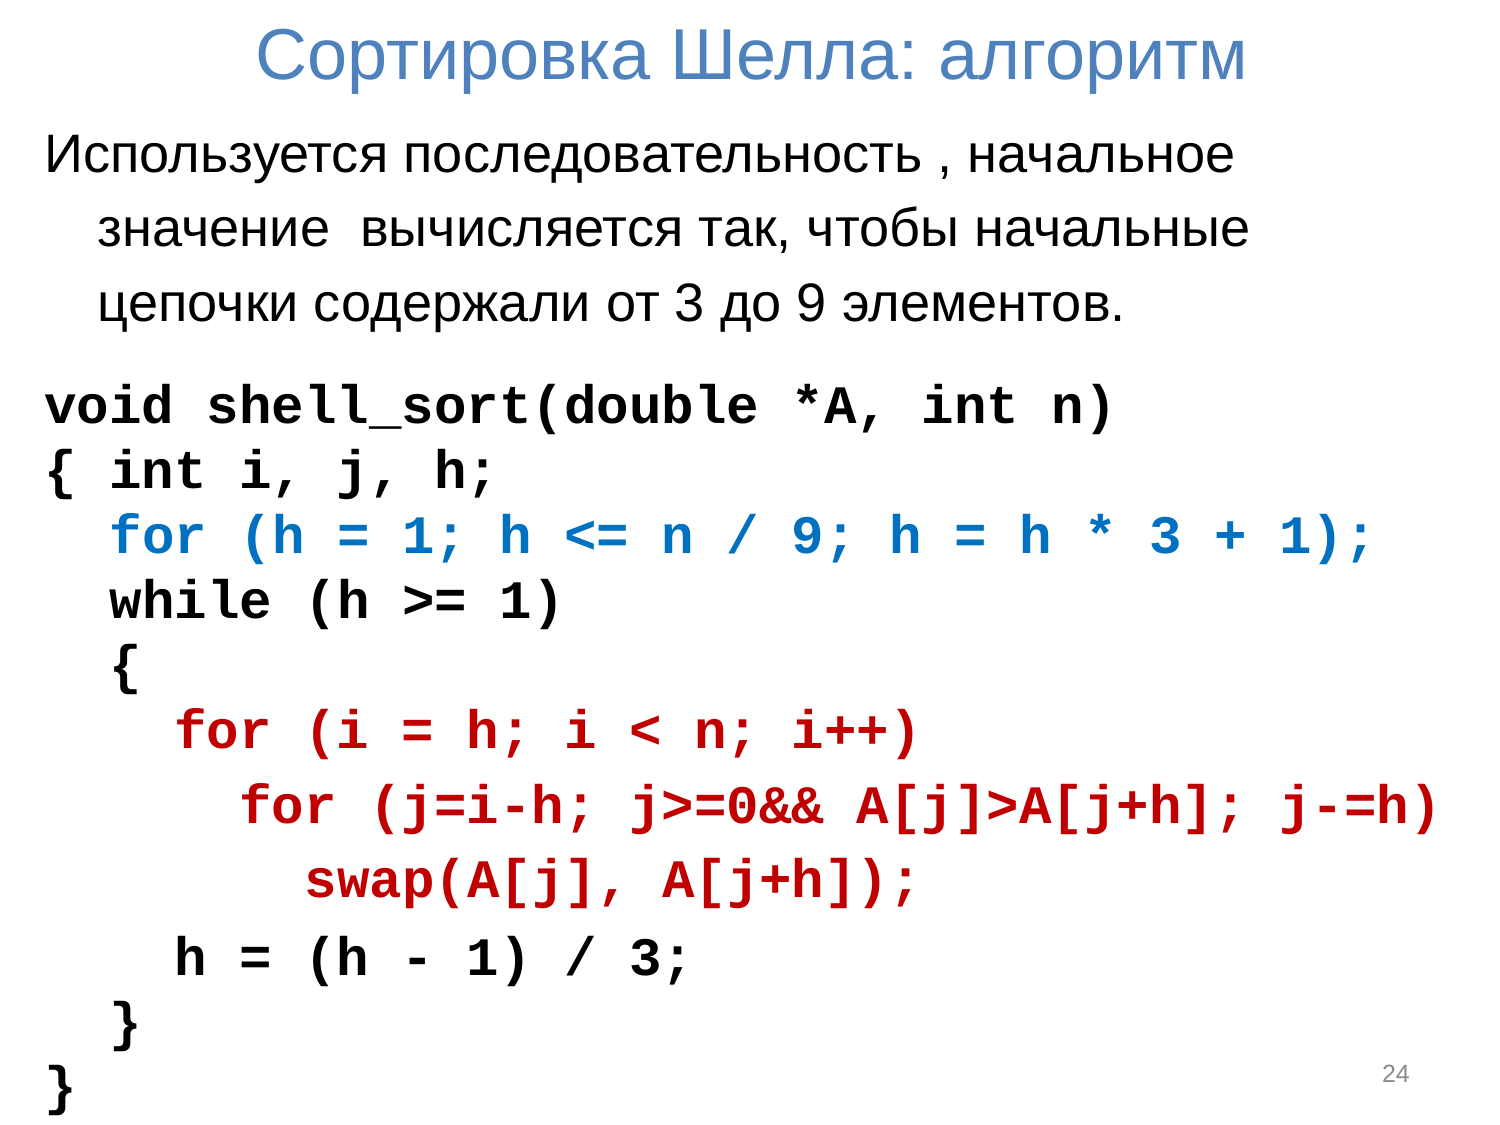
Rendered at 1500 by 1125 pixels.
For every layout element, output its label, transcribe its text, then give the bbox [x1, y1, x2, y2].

title Сортировка Шелла: алгоритм [76, 0, 1427, 102]
slide_number 24 [1074, 1042, 1425, 1103]
